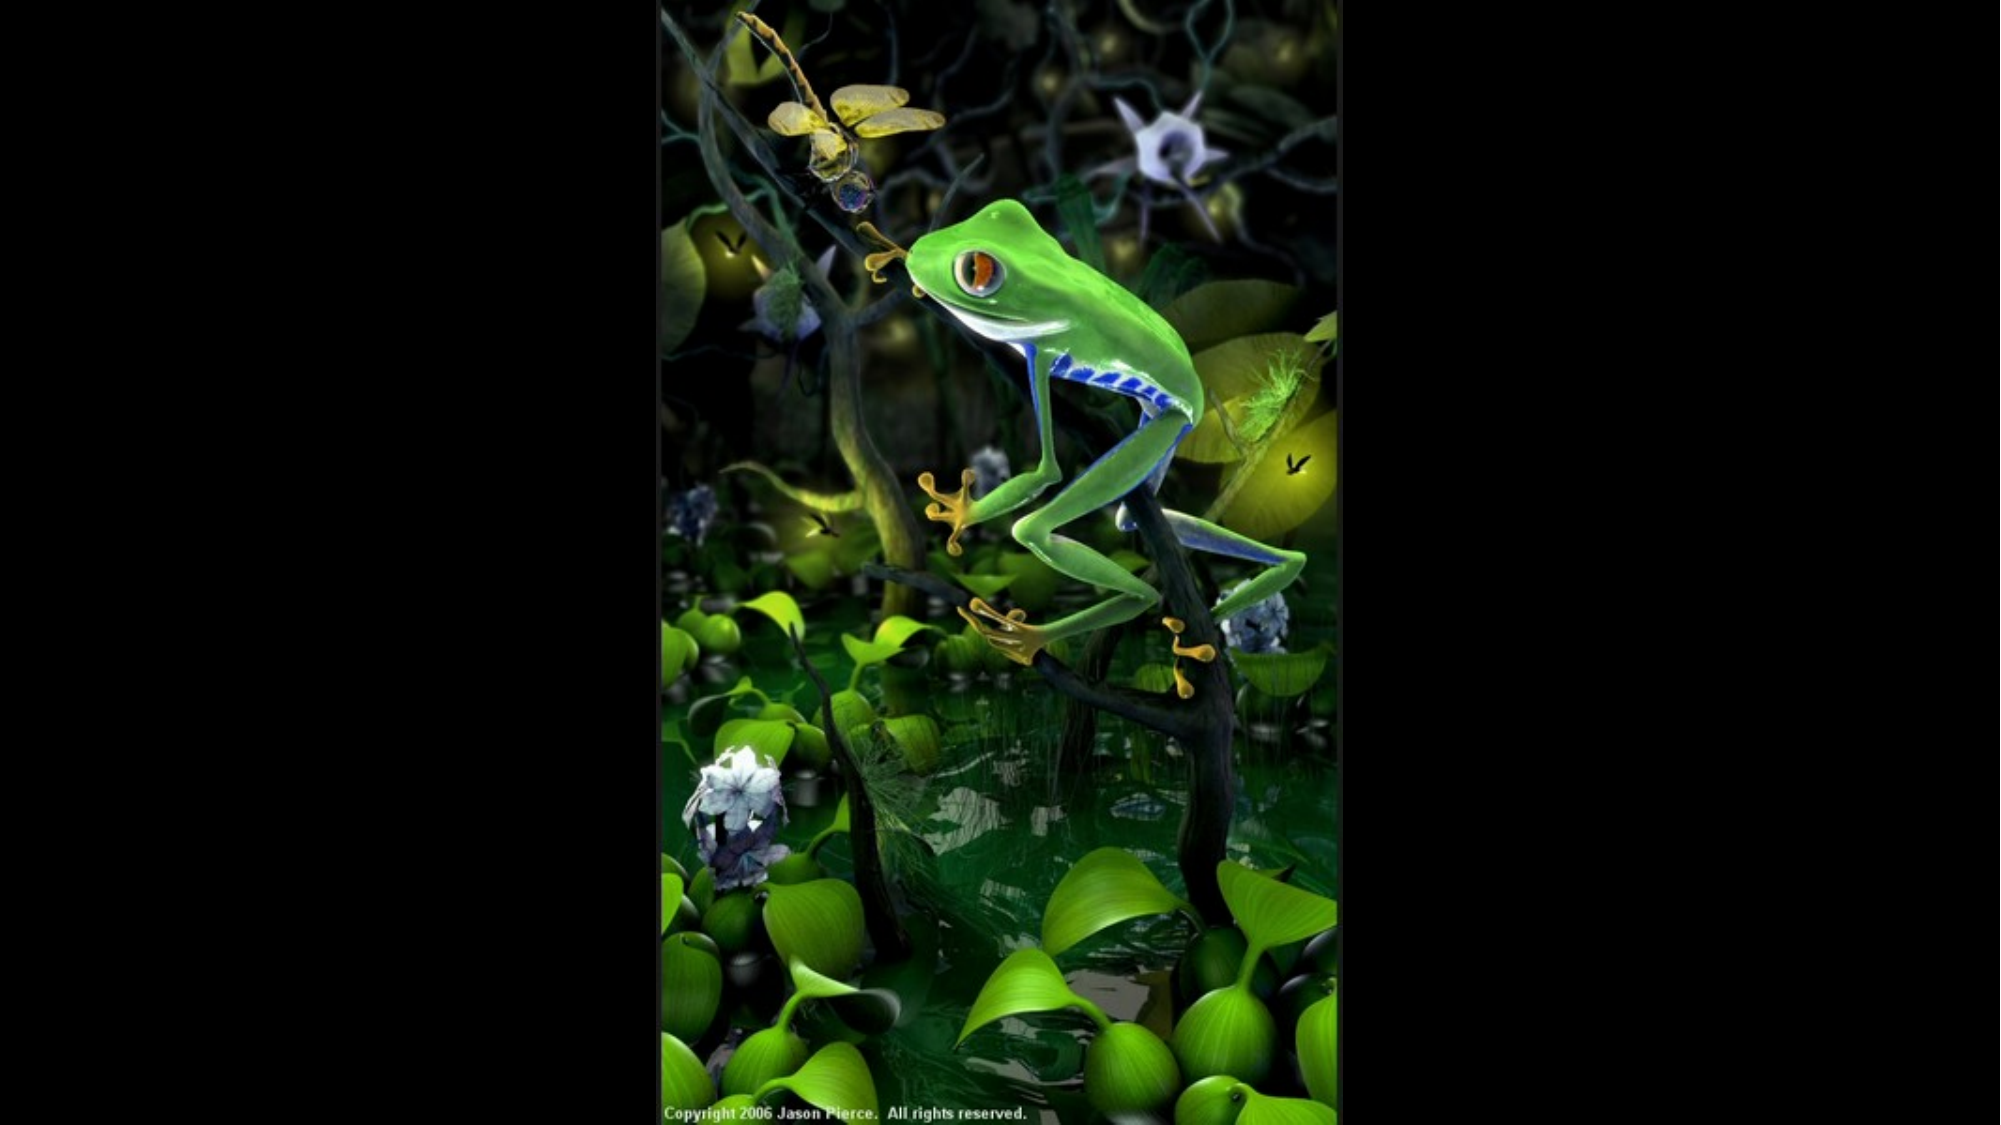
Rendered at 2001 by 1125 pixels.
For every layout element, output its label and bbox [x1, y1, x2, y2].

picture [656, 0, 1343, 1125]
